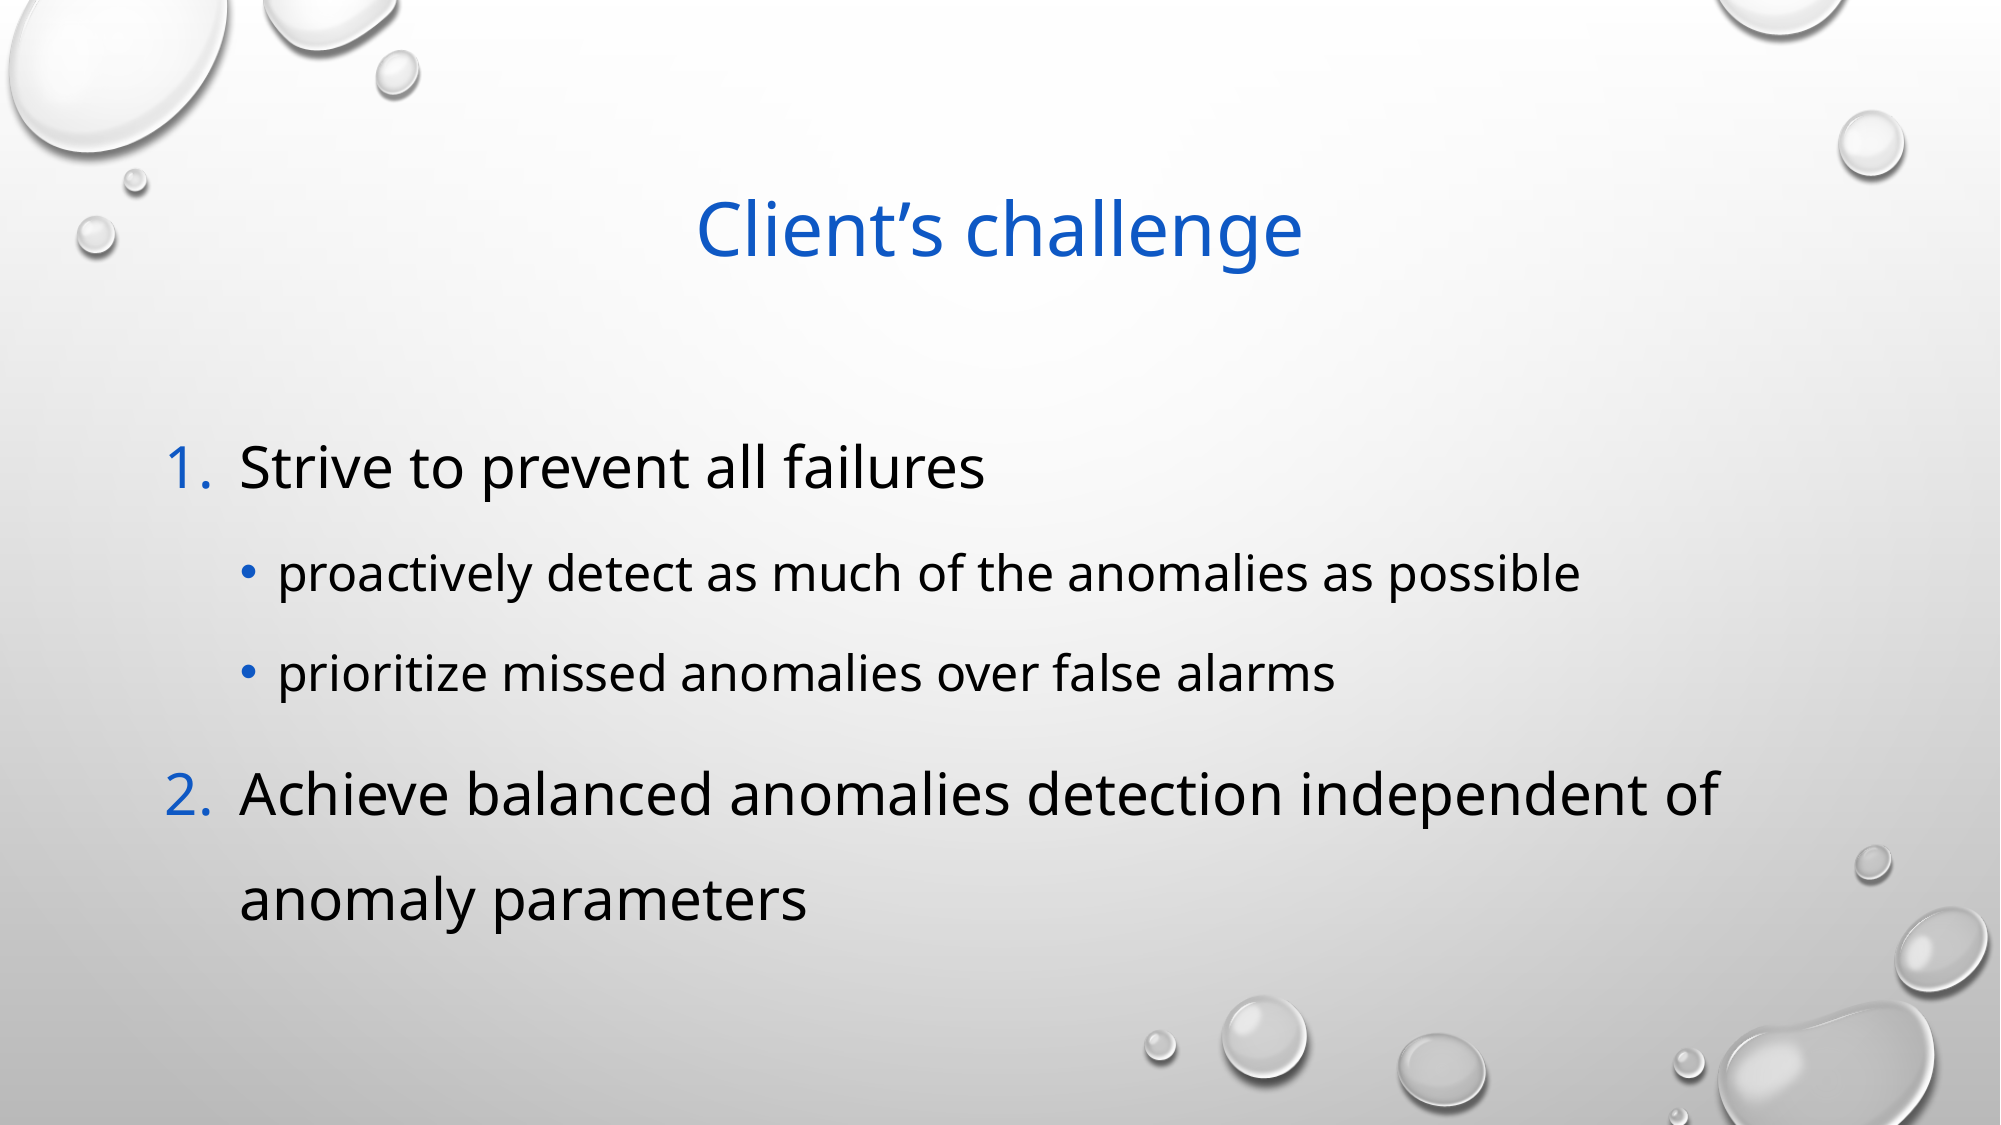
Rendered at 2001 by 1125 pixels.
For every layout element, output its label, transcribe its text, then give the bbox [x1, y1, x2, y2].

picture [0, 0, 2000, 1125]
title Client’s challenge [149, 101, 1851, 364]
list Strive to prevent all failures proactively detect as much of the anomalies as possible prioritize missed anomalies over false alarms Achieve balanced anomalies detection independent of anomaly parameters [149, 388, 1850, 950]
